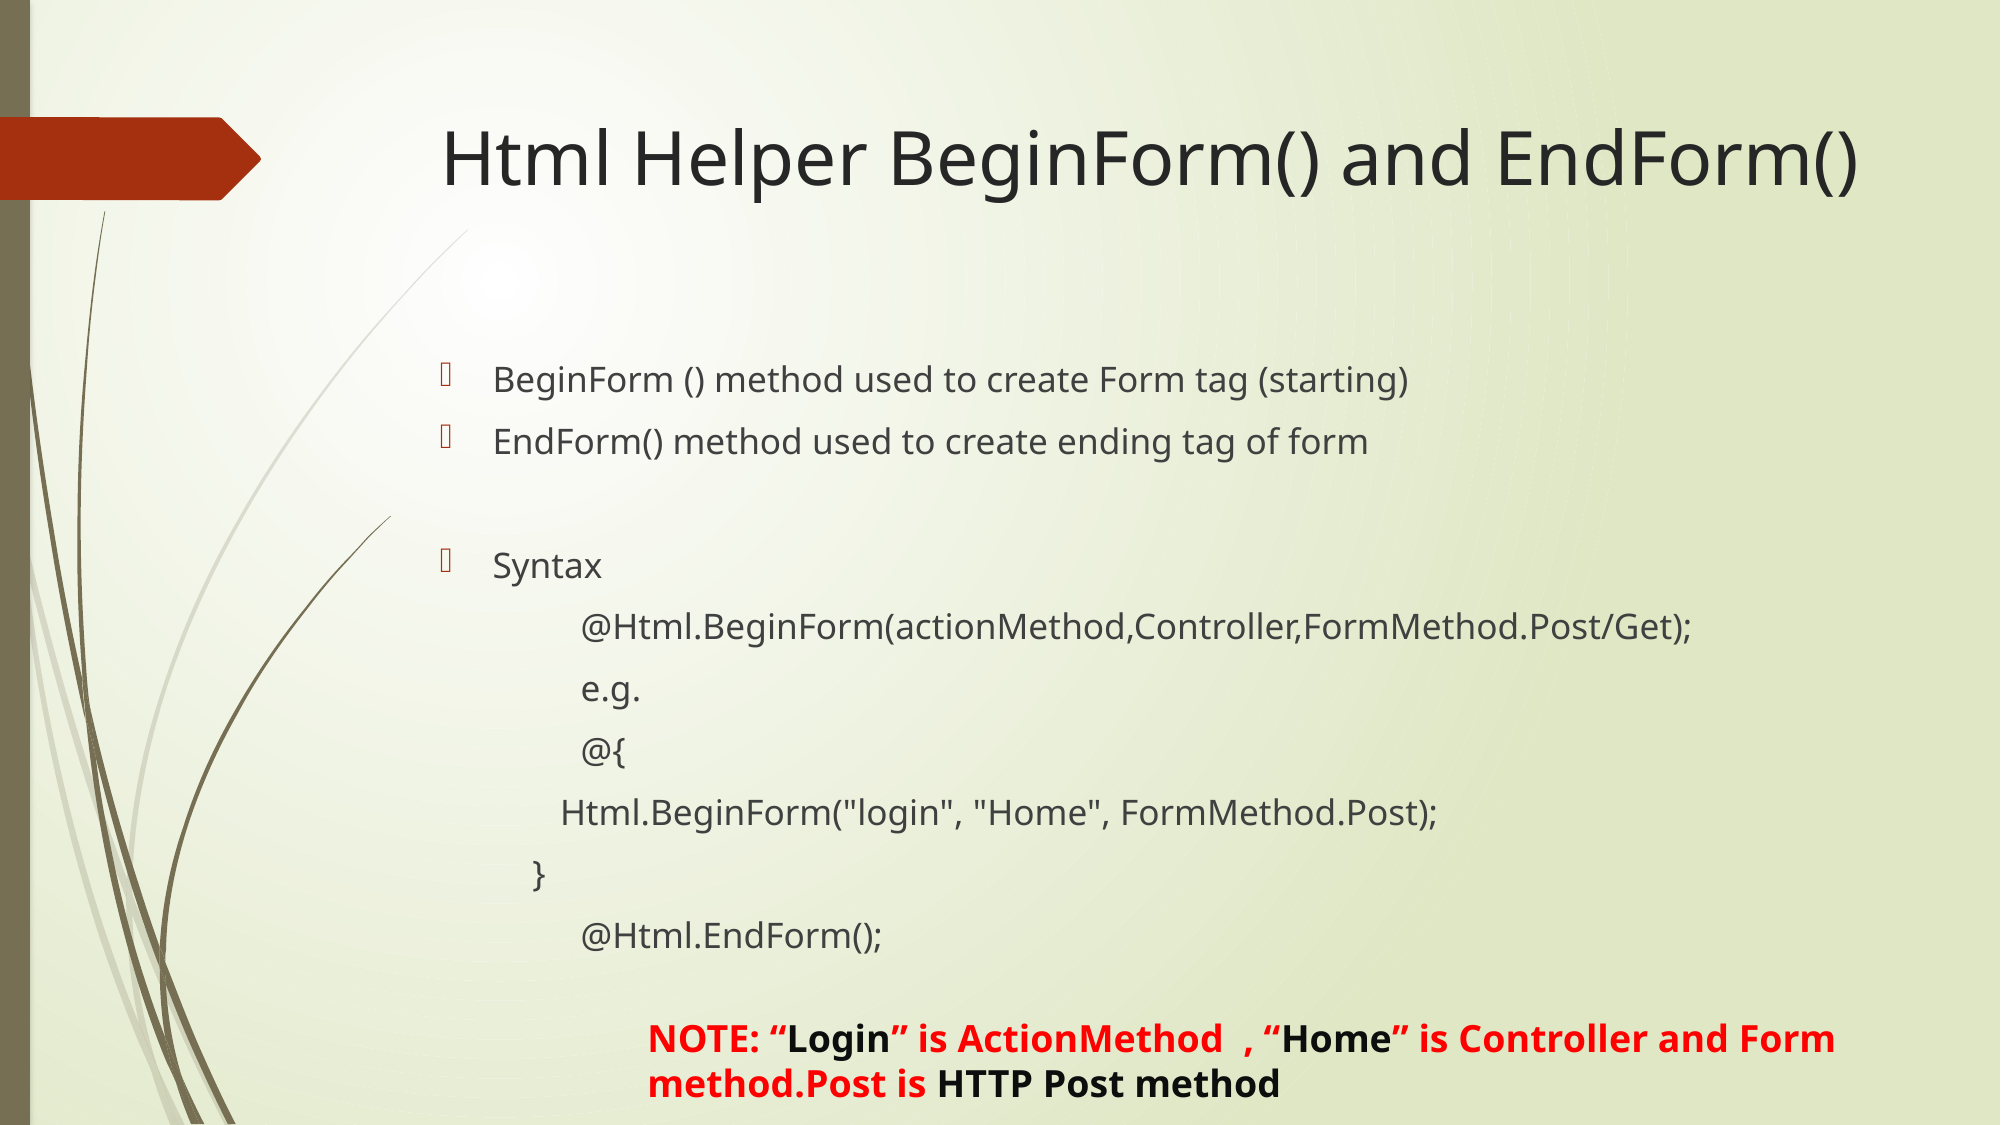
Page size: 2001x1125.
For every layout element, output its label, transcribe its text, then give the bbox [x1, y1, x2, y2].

title Html Helper BeginForm() and EndForm() [425, 102, 1888, 313]
text_box NOTE: “Login” is ActionMethod , “Home” is Controller and Form method.Post is HTTP Post method [632, 1007, 1888, 1112]
list BeginForm () method used to create Form tag (starting) EndForm() method used to create ending tag of form Syntax @Html.BeginForm(actionMethod,Controller,FormMethod.Post/Get); e.g. @{ Html.BeginForm("login", "Home", FormMethod.Post); } @Html.EndForm(); [424, 350, 1888, 970]
